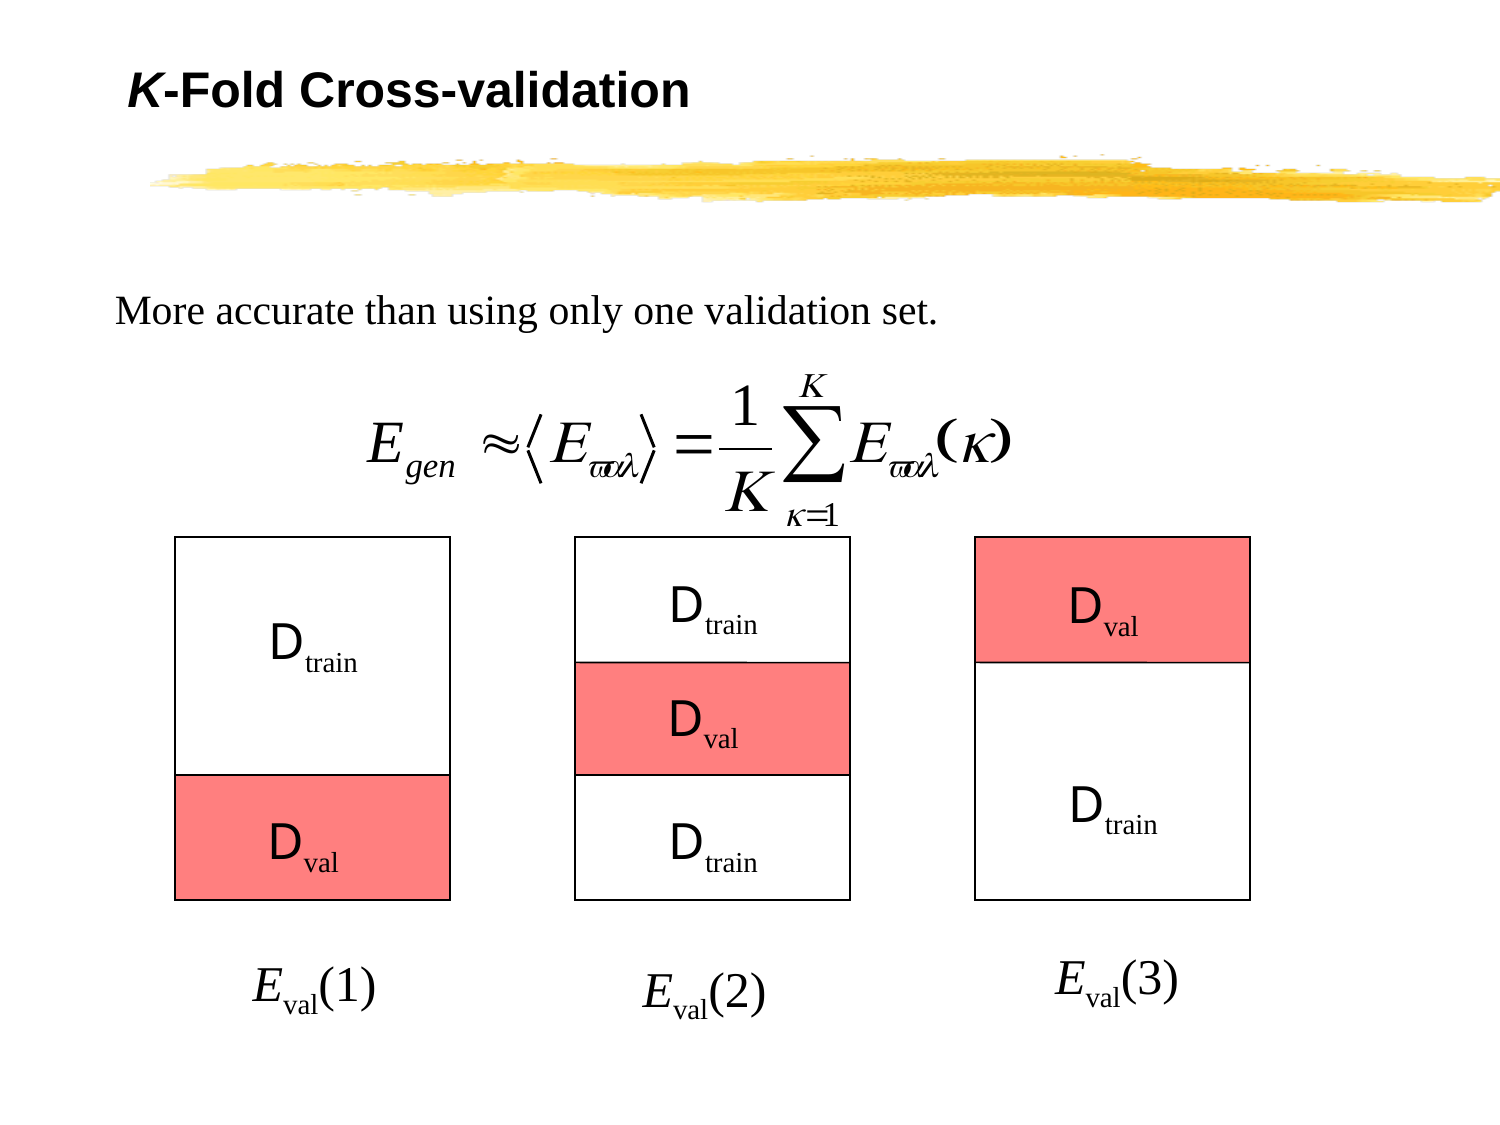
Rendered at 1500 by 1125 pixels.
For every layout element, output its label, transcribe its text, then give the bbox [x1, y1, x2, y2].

text_box Dval [1052, 566, 1154, 650]
text_box Dval [252, 802, 354, 886]
text_box [575, 547, 850, 662]
text_box [174, 537, 450, 900]
text_box Eval(2) [627, 949, 782, 1033]
text_box Dtrain [653, 802, 773, 886]
picture [150, 149, 1500, 213]
text_box Dval [652, 678, 754, 762]
text_box K-Fold Cross-validation [112, 49, 1388, 125]
text_box Dtrain [653, 564, 773, 648]
text_box [975, 537, 1250, 662]
text_box Eval(3) [1040, 937, 1195, 1021]
text_box Dtrain [1053, 764, 1173, 848]
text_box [357, 357, 1016, 538]
text_box [975, 663, 1250, 900]
text_box More accurate than using only one validation set. [99, 275, 1413, 400]
text_box Dtrain [253, 602, 373, 686]
text_box [575, 663, 850, 900]
text_box Eval(1) [237, 944, 392, 1028]
